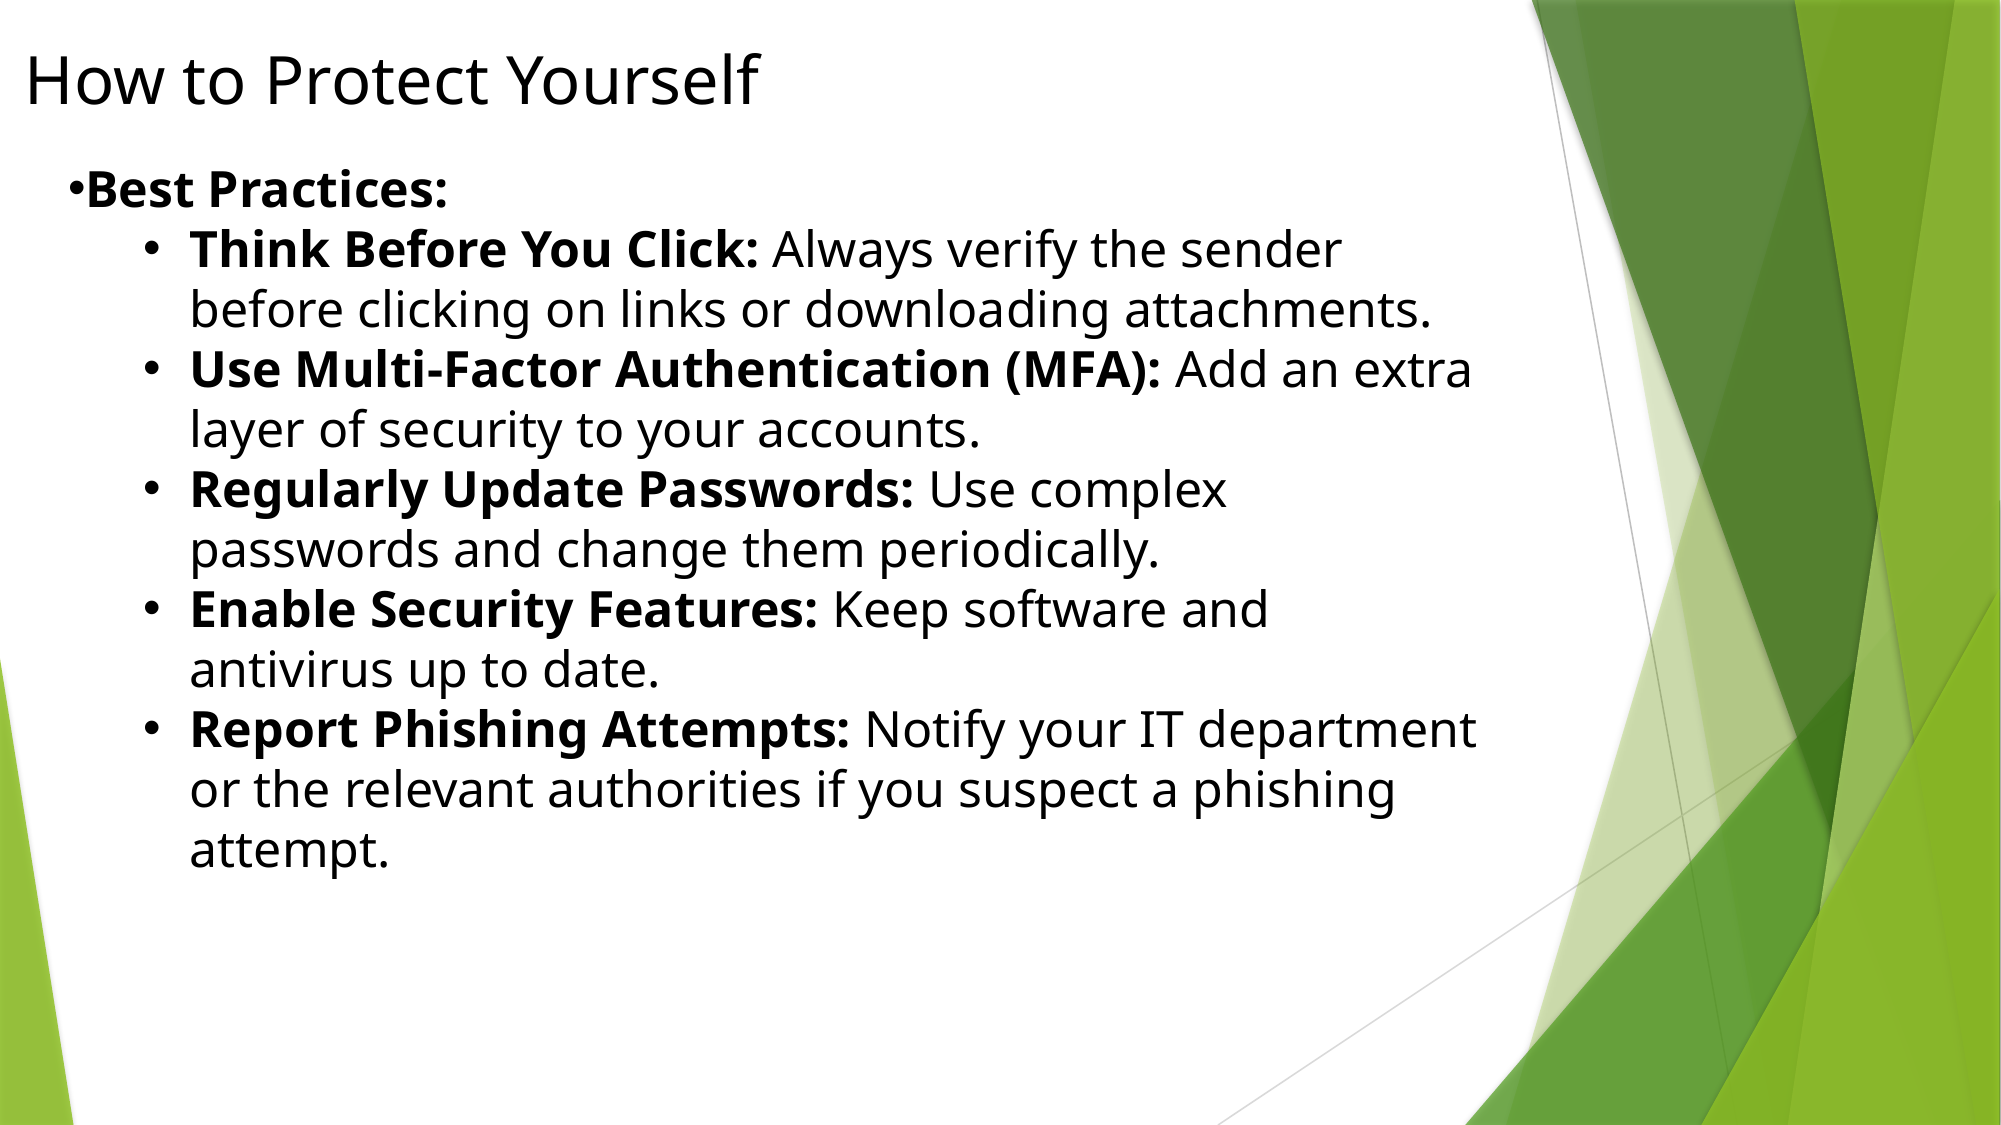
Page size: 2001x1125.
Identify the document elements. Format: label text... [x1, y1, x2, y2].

text_box Best Practices: Think Before You Click: Always verify the sender before clicking on links or downloading attachments. Use Multi-Factor Authentication (MFA): Add an extra layer of security to your accounts. Regularly Update Passwords: Use complex passwords and change them periodically. Enable Security Features: Keep software and antivirus up to date. Report Phishing Attempts: Notify your IT department or the relevant authorities if you suspect a phishing attempt. [53, 149, 1498, 885]
text_box How to Protect Yourself [10, 30, 1502, 125]
